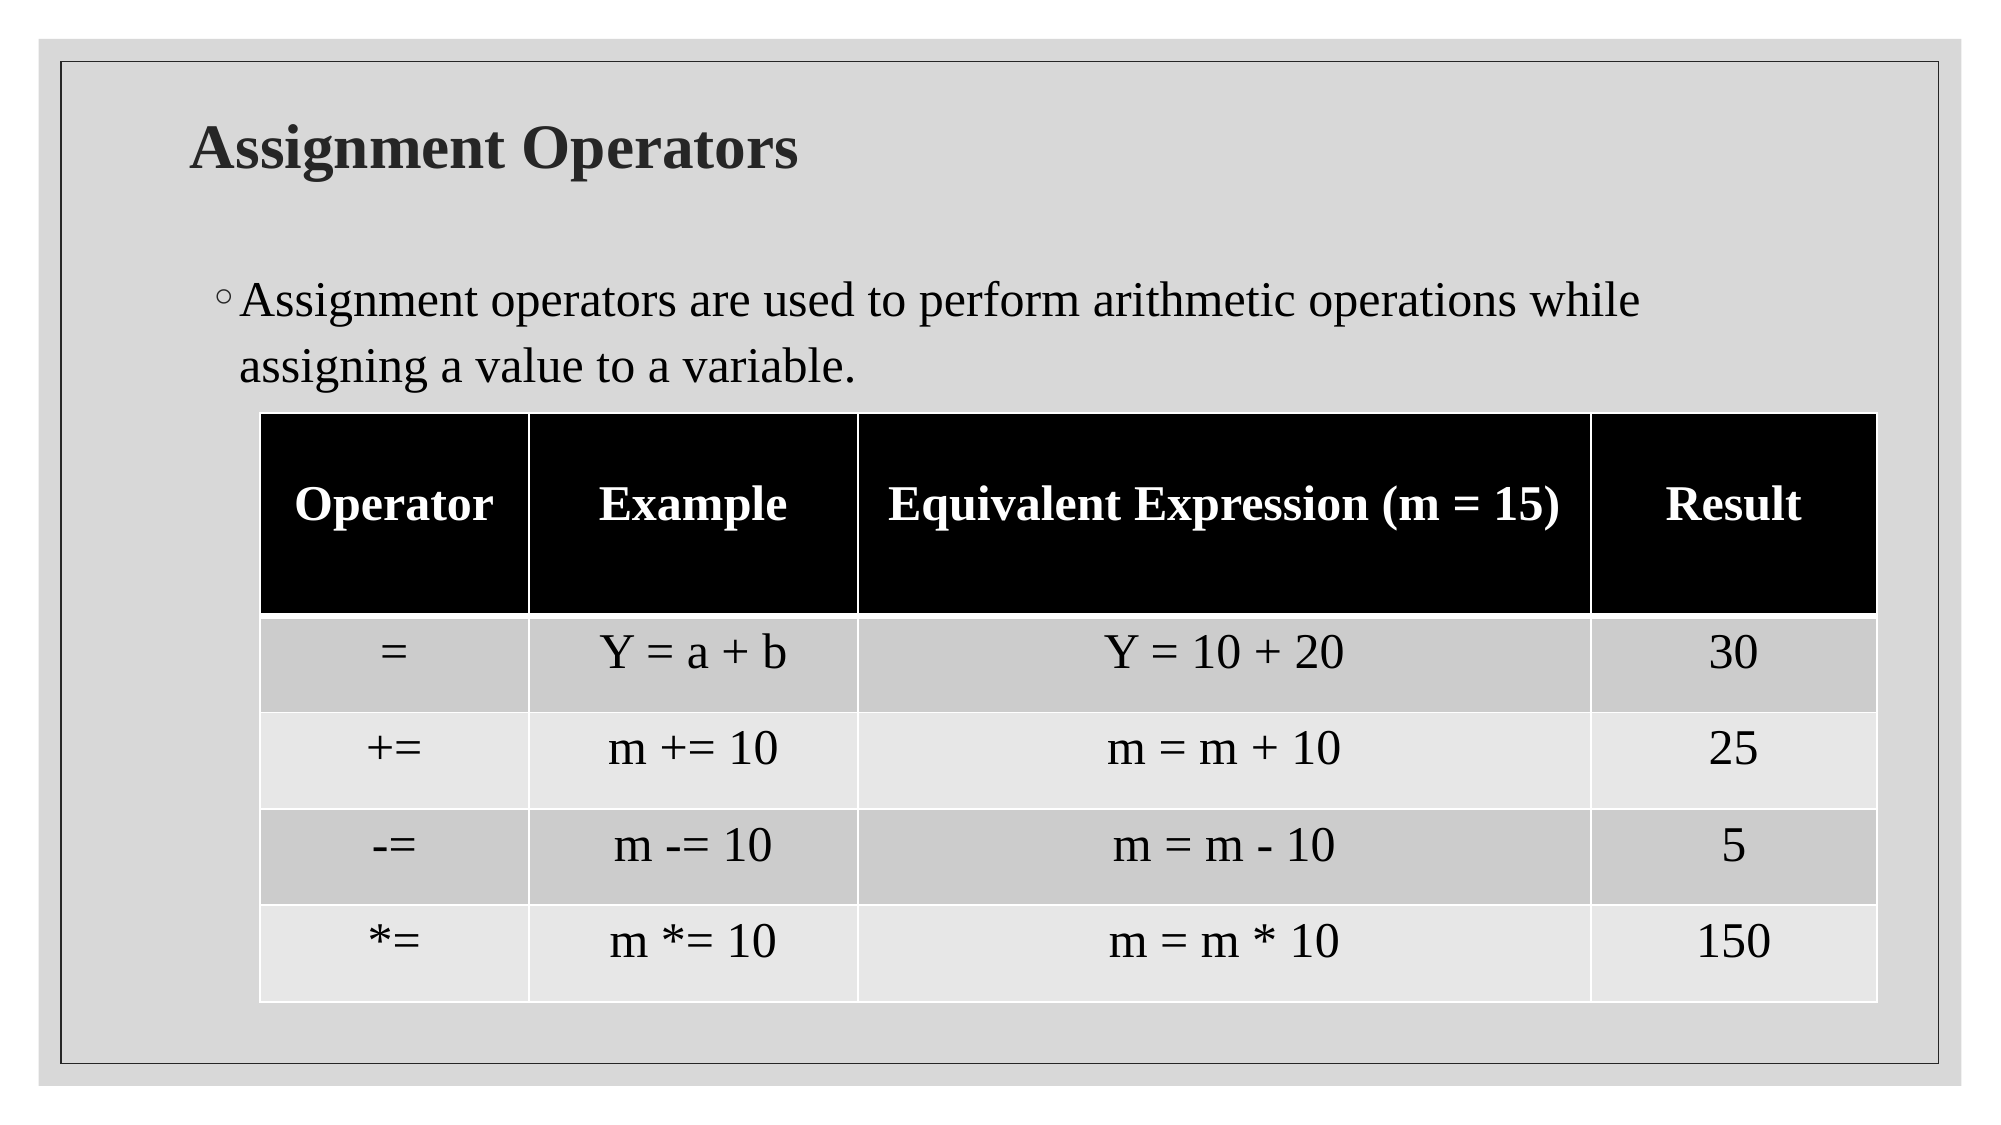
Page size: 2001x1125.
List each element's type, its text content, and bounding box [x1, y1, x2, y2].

table_cell m = m - 10 [859, 810, 1590, 904]
table_cell *= [261, 906, 528, 1001]
table_cell 30 [1592, 619, 1876, 712]
table_header Operator [261, 414, 528, 613]
table_header Result [1592, 414, 1876, 613]
table_cell 150 [1592, 906, 1876, 1001]
table_header Equivalent Expression (m = 15) [859, 414, 1590, 613]
table_header Example [530, 414, 857, 613]
table_cell m = m * 10 [859, 906, 1590, 1001]
list Assignment operators are used to perform arithmetic operations while assigning a value to a variable. [194, 252, 1845, 992]
table_cell = [261, 619, 528, 712]
table_cell += [261, 713, 528, 808]
table_cell m -= 10 [530, 810, 857, 904]
table_cell -= [261, 810, 528, 904]
table_cell 5 [1592, 810, 1876, 904]
table_cell m = m + 10 [859, 713, 1590, 808]
table_cell m *= 10 [530, 906, 857, 1001]
table_cell Y = a + b [530, 619, 857, 712]
table_cell 25 [1592, 713, 1876, 808]
table_cell Y = 10 + 20 [859, 619, 1590, 712]
table_cell m += 10 [530, 713, 857, 808]
title Assignment Operators [174, 105, 1825, 253]
